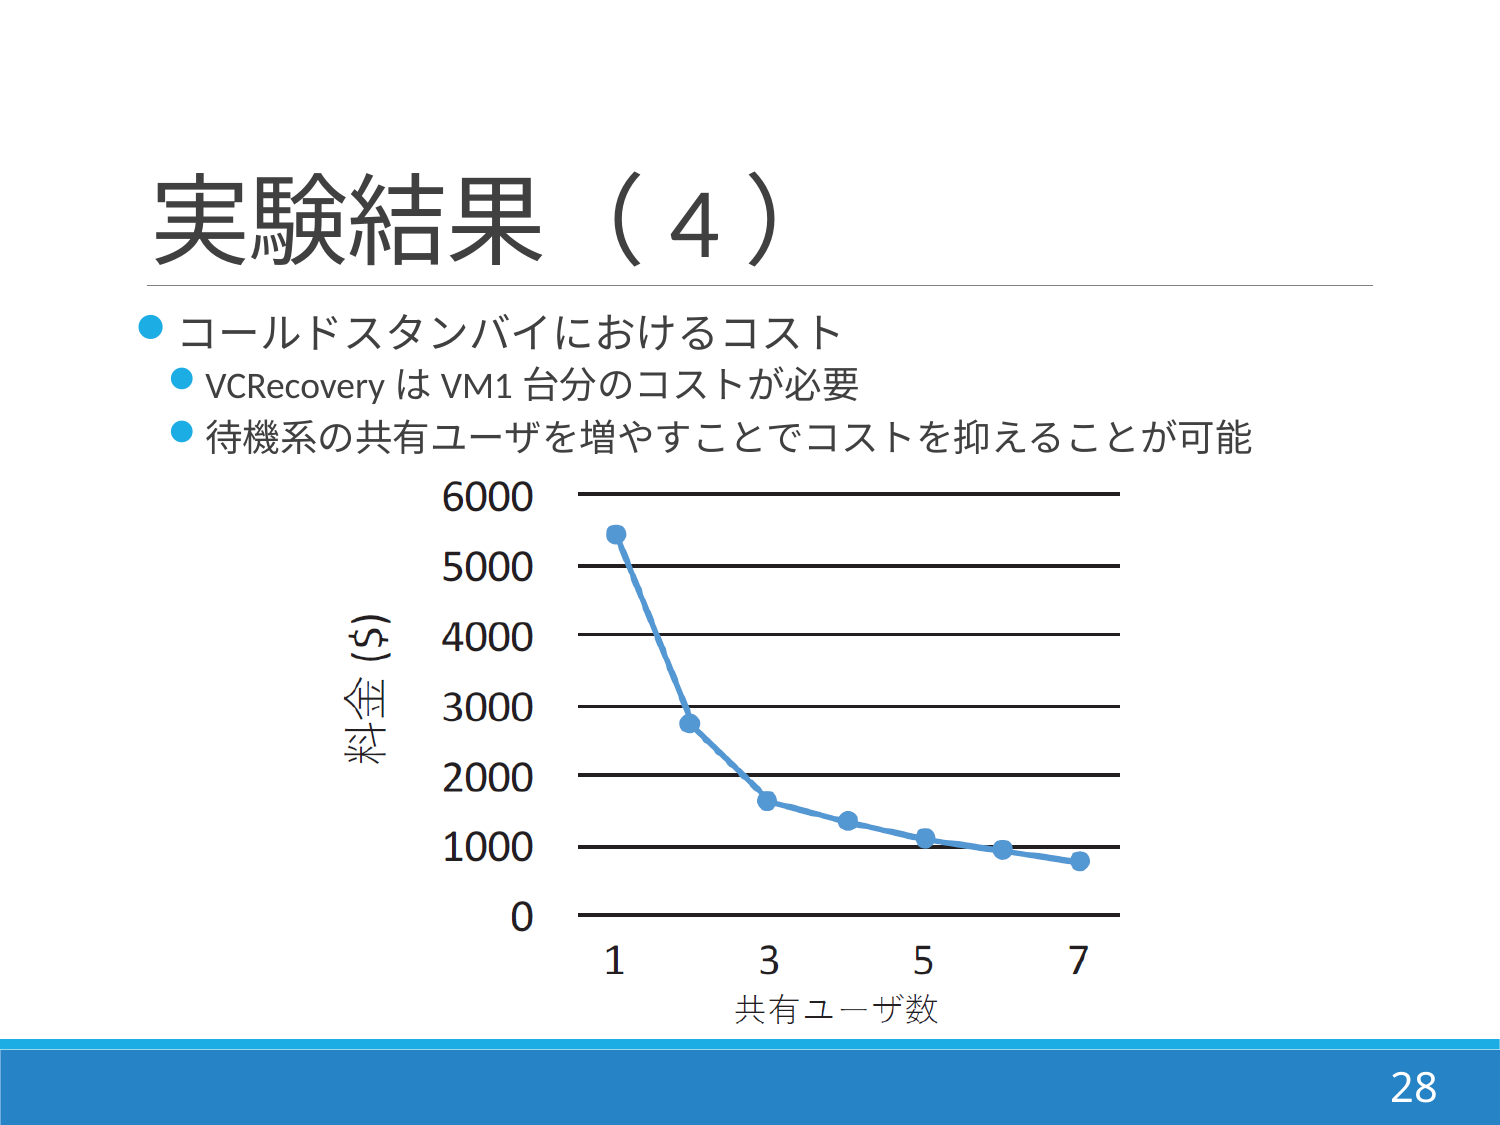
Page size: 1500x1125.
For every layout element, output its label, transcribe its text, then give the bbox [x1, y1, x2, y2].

list コールドスタンバイにおけるコスト VCRecoveryはVM1台分のコストが必要 待機系の共有ユーザを増やすことでコストを抑えることが可能 [135, 305, 1373, 966]
title 実験結果（4） [135, 47, 1373, 285]
slide_number 28 [1291, 1059, 1454, 1120]
picture [320, 465, 1180, 1034]
